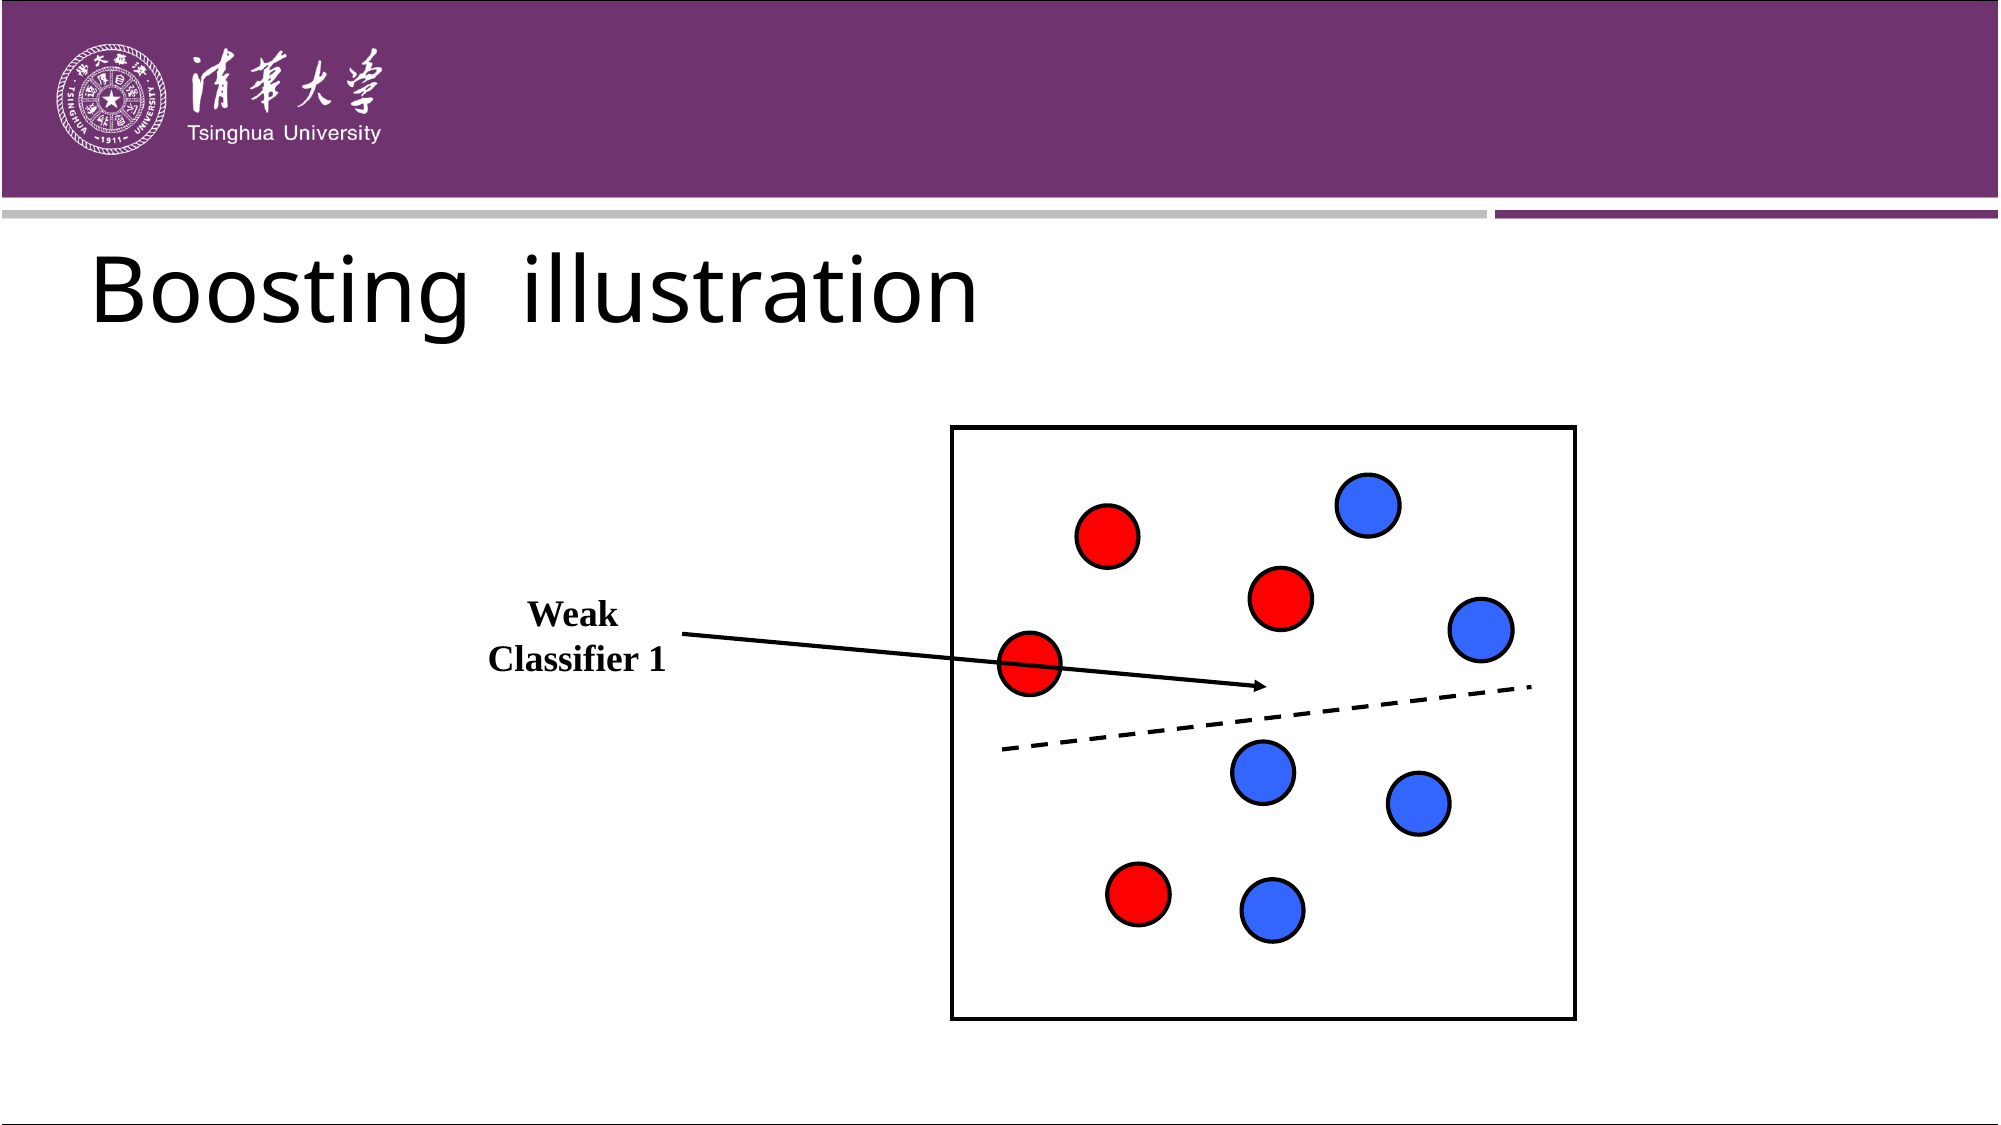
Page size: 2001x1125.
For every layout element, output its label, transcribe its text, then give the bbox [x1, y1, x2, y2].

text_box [683, 634, 1003, 750]
text_box Weak Classifier 1 [472, 581, 683, 687]
text_box Boosting illustration [73, 183, 1799, 402]
picture [2, 0, 1998, 1125]
